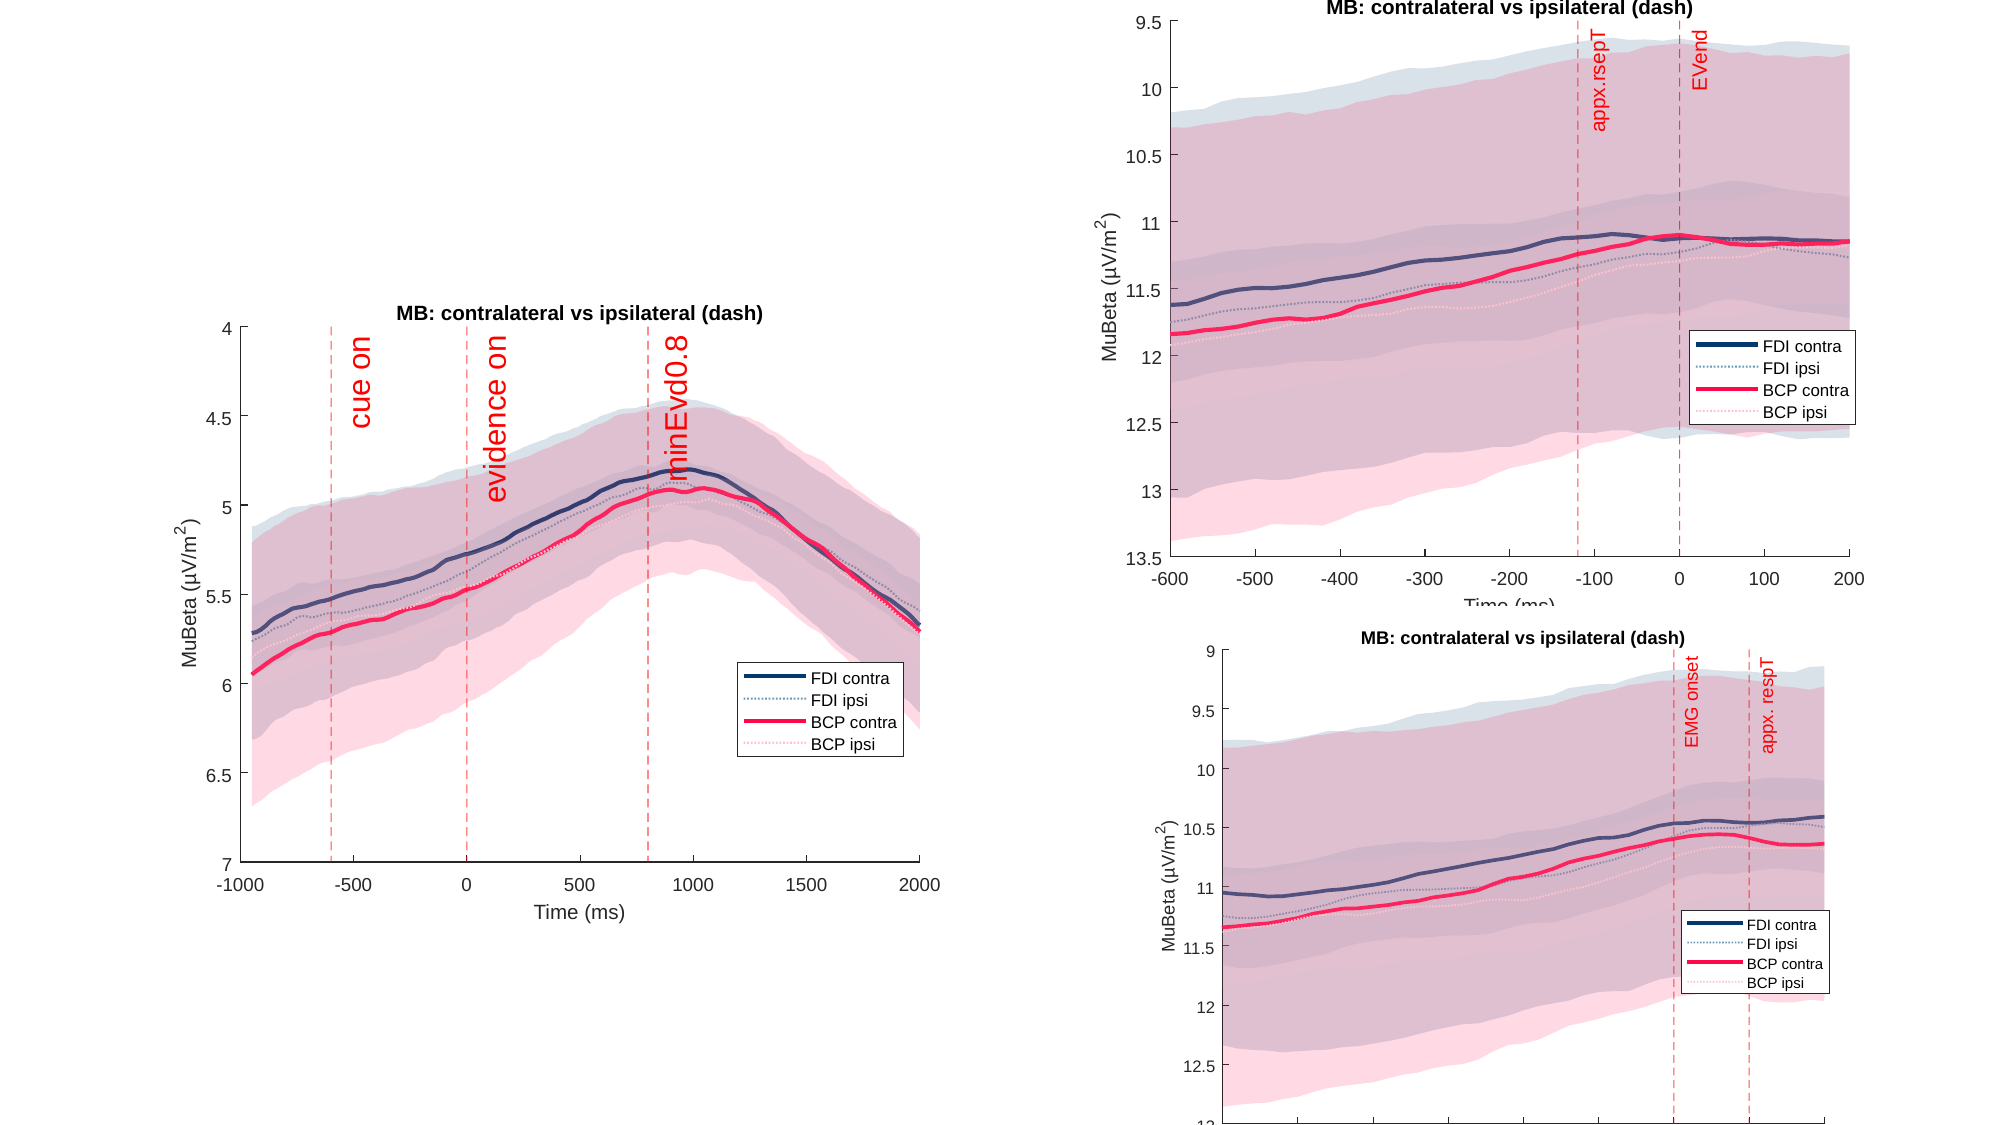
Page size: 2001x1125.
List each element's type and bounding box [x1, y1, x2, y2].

picture [126, 276, 1003, 935]
picture [1056, 0, 1933, 1125]
